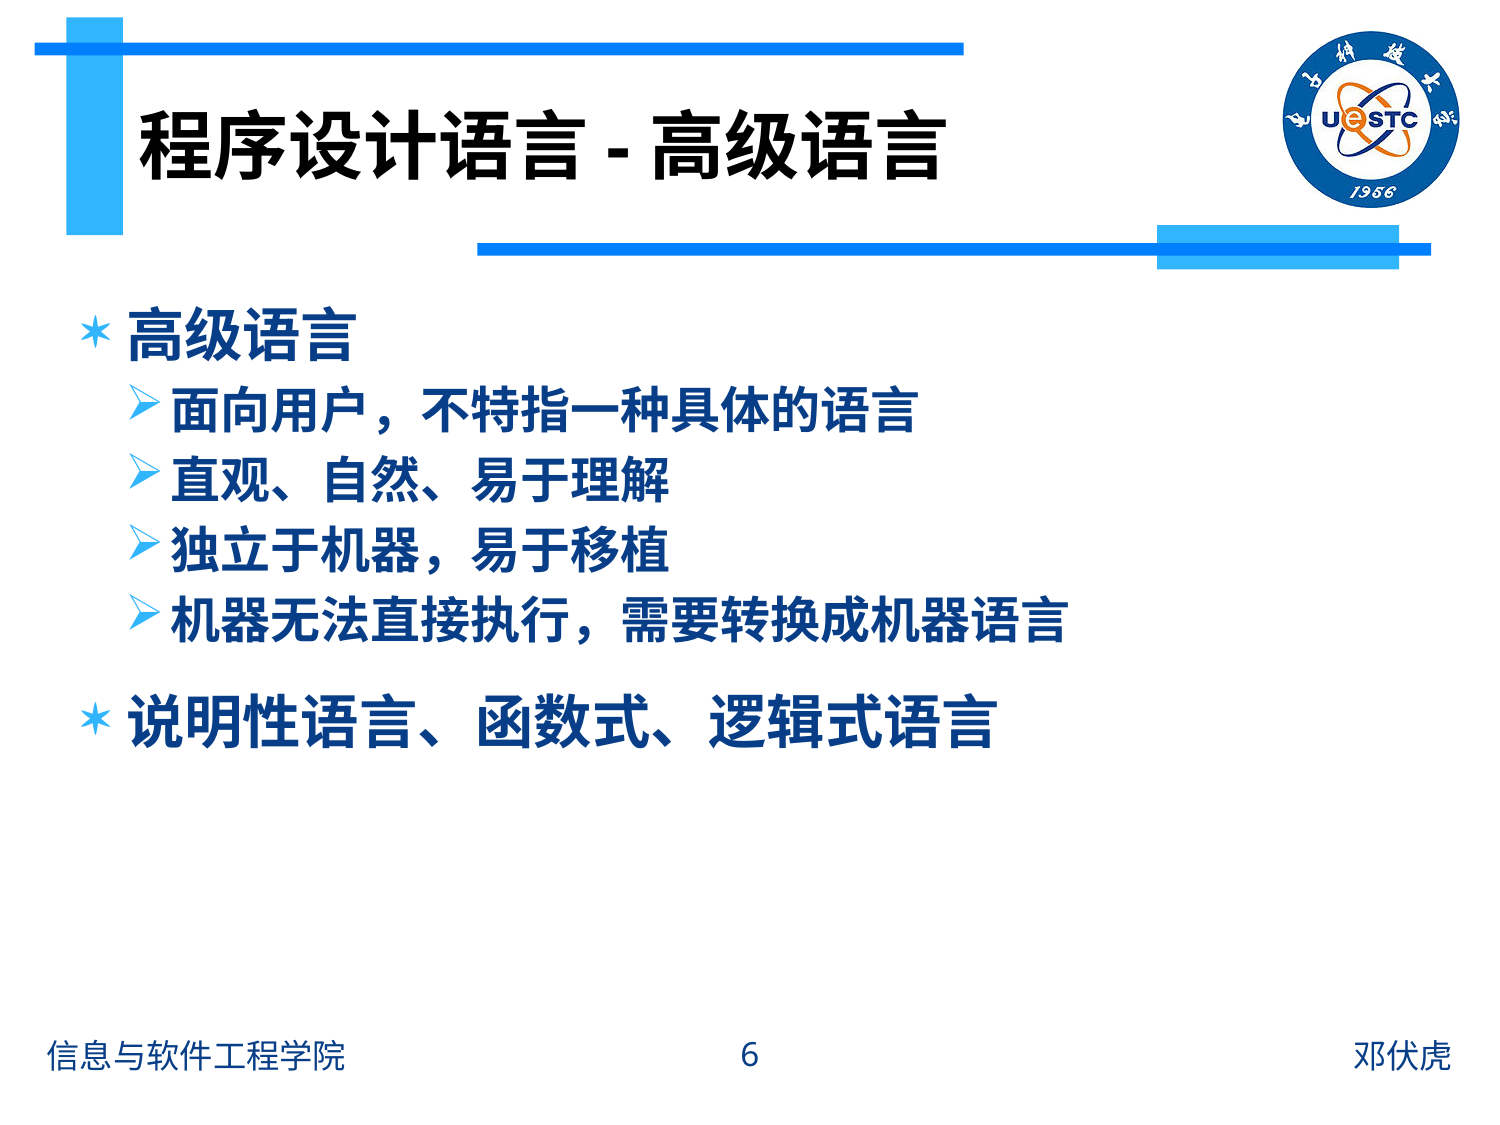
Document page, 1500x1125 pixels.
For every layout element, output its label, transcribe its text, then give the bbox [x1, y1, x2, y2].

title 程序设计语言-高级语言 [123, 66, 1282, 220]
slide_number 6 [654, 1025, 846, 1086]
footer 信息与软件工程学院 [31, 1025, 653, 1086]
list 高级语言 面向用户，不特指一种具体的语言 直观、自然、易于理解 独立于机器，易于移植 机器无法直接执行，需要转换成机器语言 说明性语言、函数式、逻辑式语言 [66, 290, 1432, 1005]
picture [1271, 20, 1470, 219]
slide_number 邓伏虎 [847, 1025, 1469, 1086]
